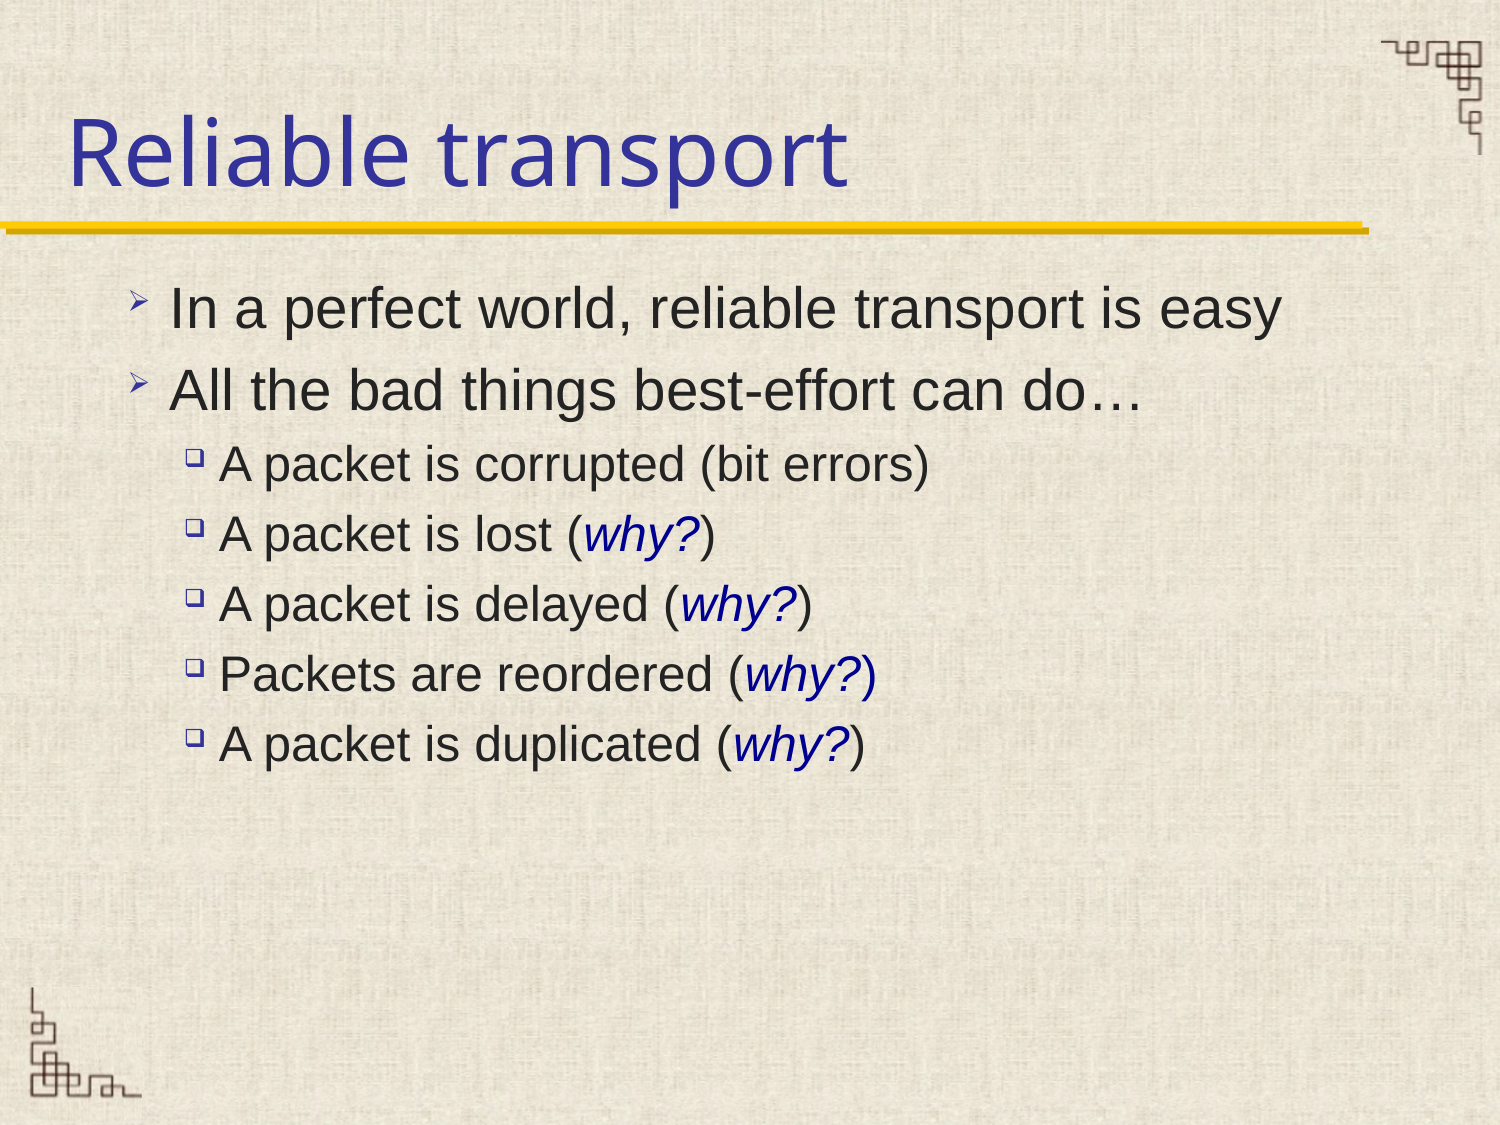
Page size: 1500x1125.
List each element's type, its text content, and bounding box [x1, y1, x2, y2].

list In a perfect world, reliable transport is easy All the bad things best-effort can do… A packet is corrupted (bit errors) A packet is lost (why?) A packet is delayed (why?) Packets are reordered (why?) A packet is duplicated (why?) [112, 262, 1413, 988]
picture [0, 988, 141, 1122]
title Reliable transport [49, 24, 1451, 213]
picture [0, 0, 1500, 1125]
